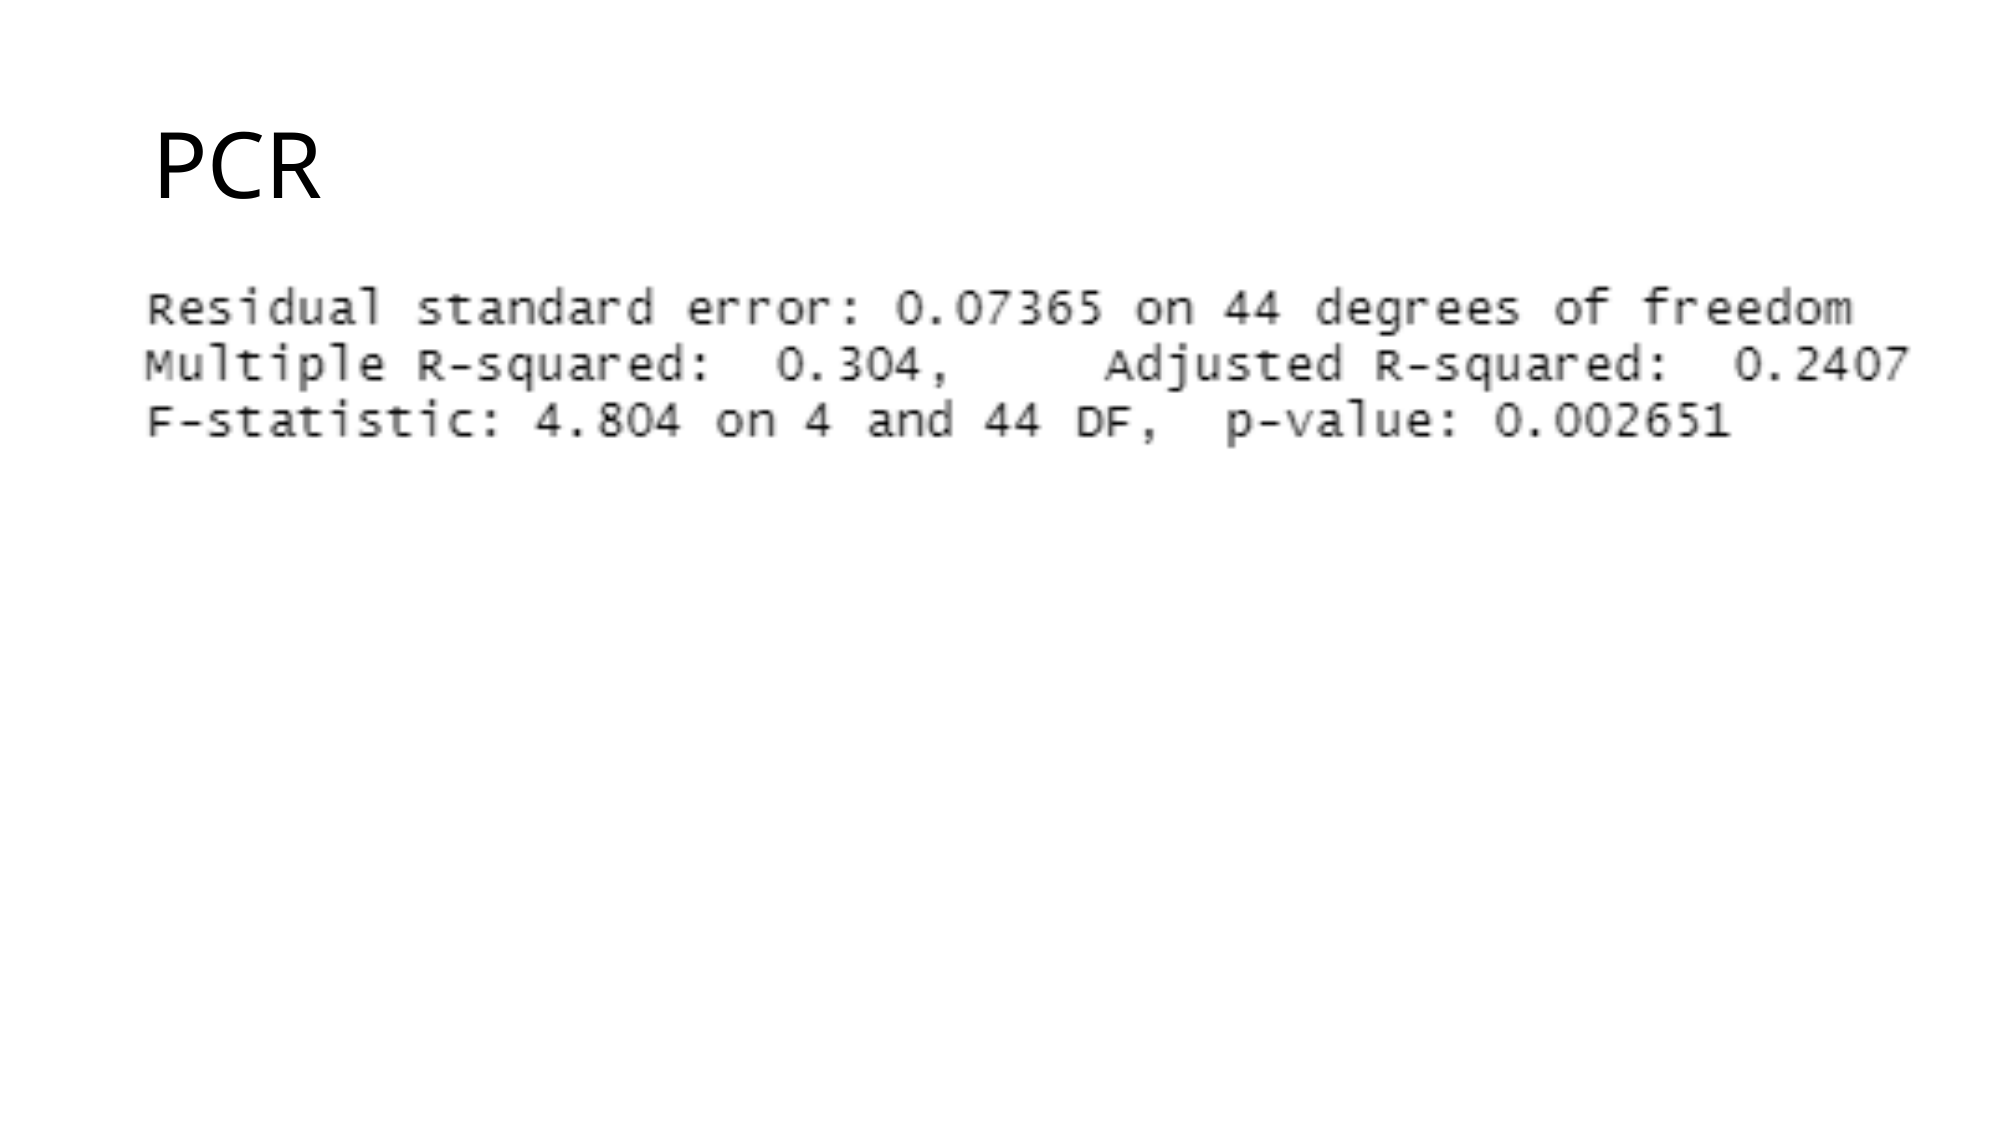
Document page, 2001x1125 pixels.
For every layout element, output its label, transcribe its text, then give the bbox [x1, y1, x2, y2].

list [137, 277, 1941, 479]
title PCR [137, 59, 1863, 277]
